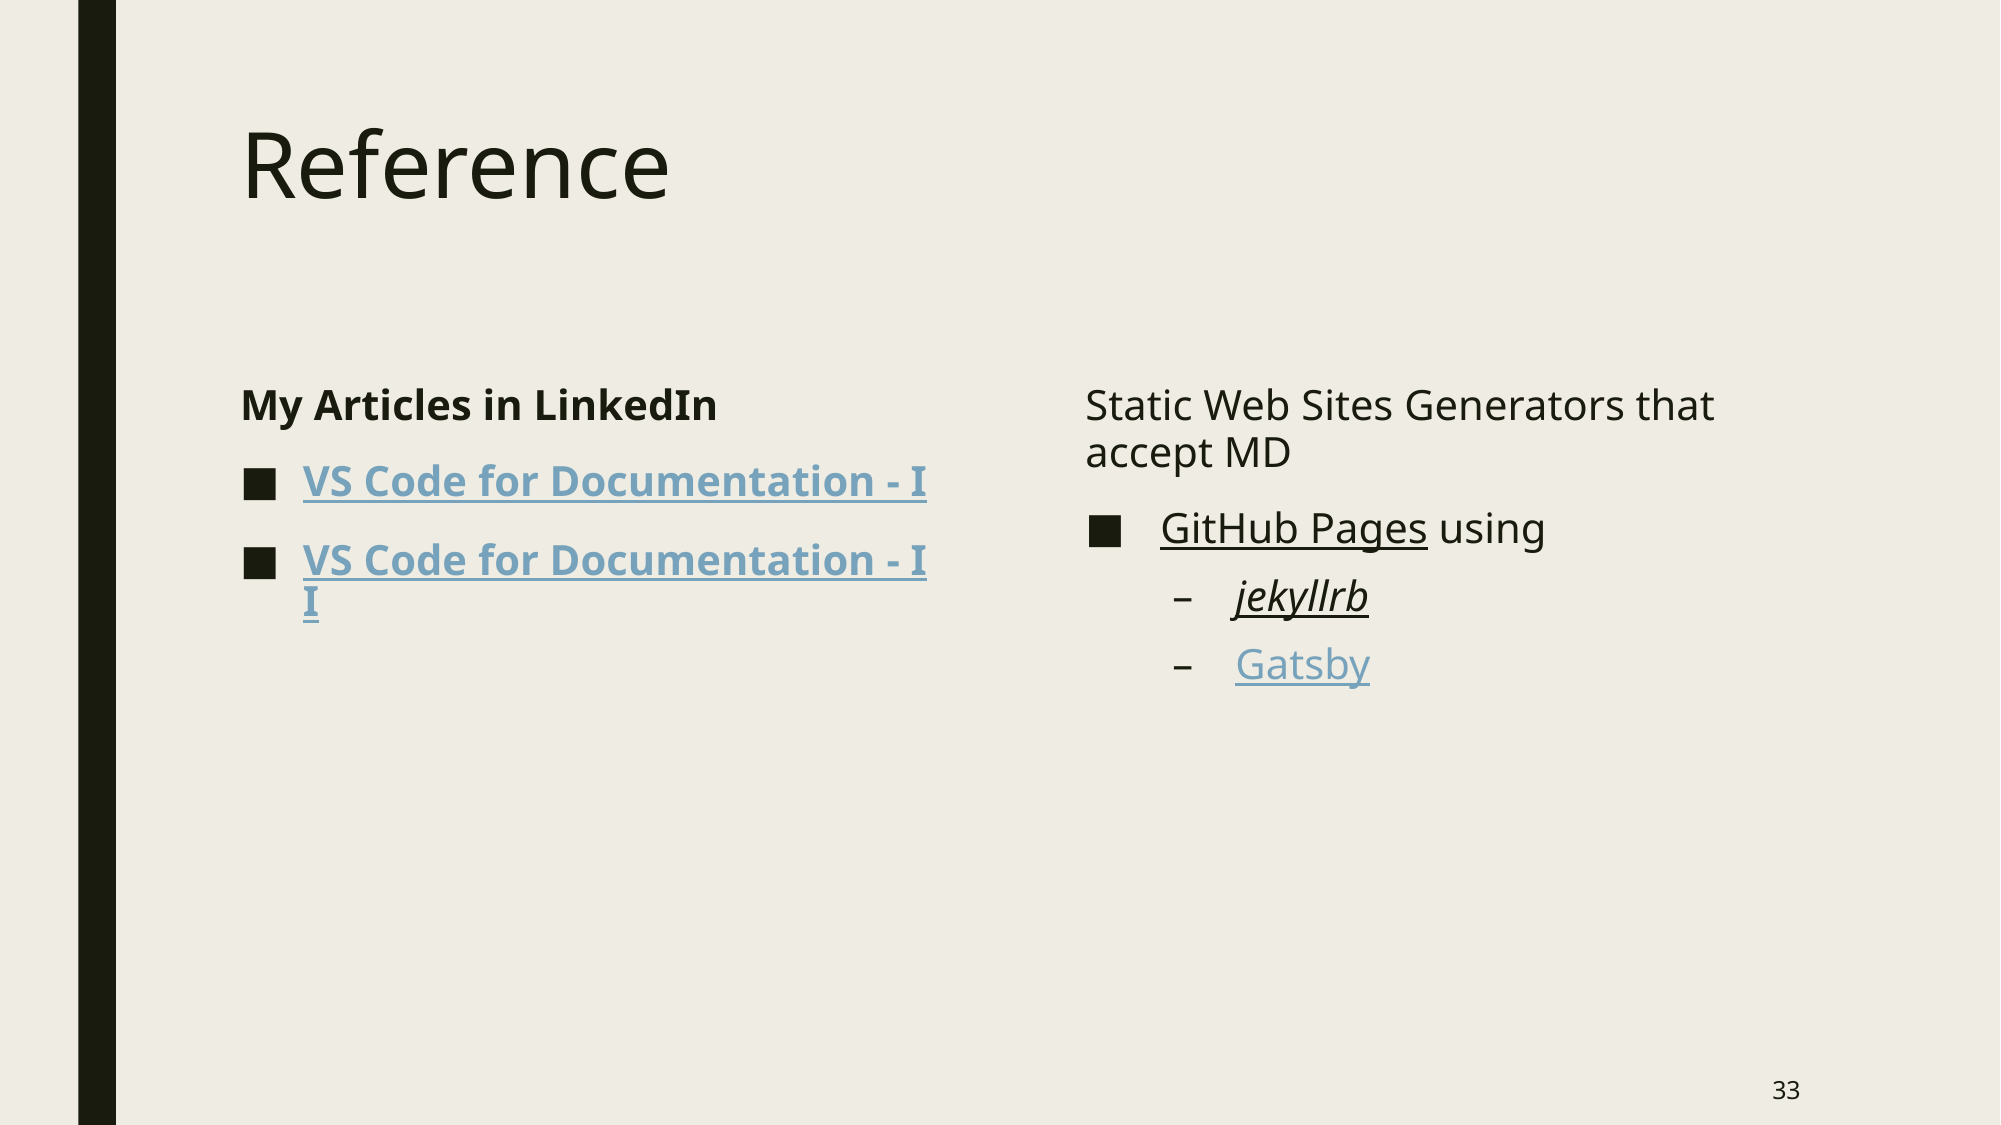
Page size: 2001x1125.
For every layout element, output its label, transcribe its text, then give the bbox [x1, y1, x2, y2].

title Reference [225, 112, 1800, 357]
slide_number 33 [1553, 1058, 1816, 1125]
list Static Web Sites Generators that accept MD GitHub Pages using jekyllrb Gatsby [1070, 375, 1801, 963]
list My Articles in LinkedIn VS Code for Documentation - I VS Code for Documentation - II [225, 375, 955, 963]
